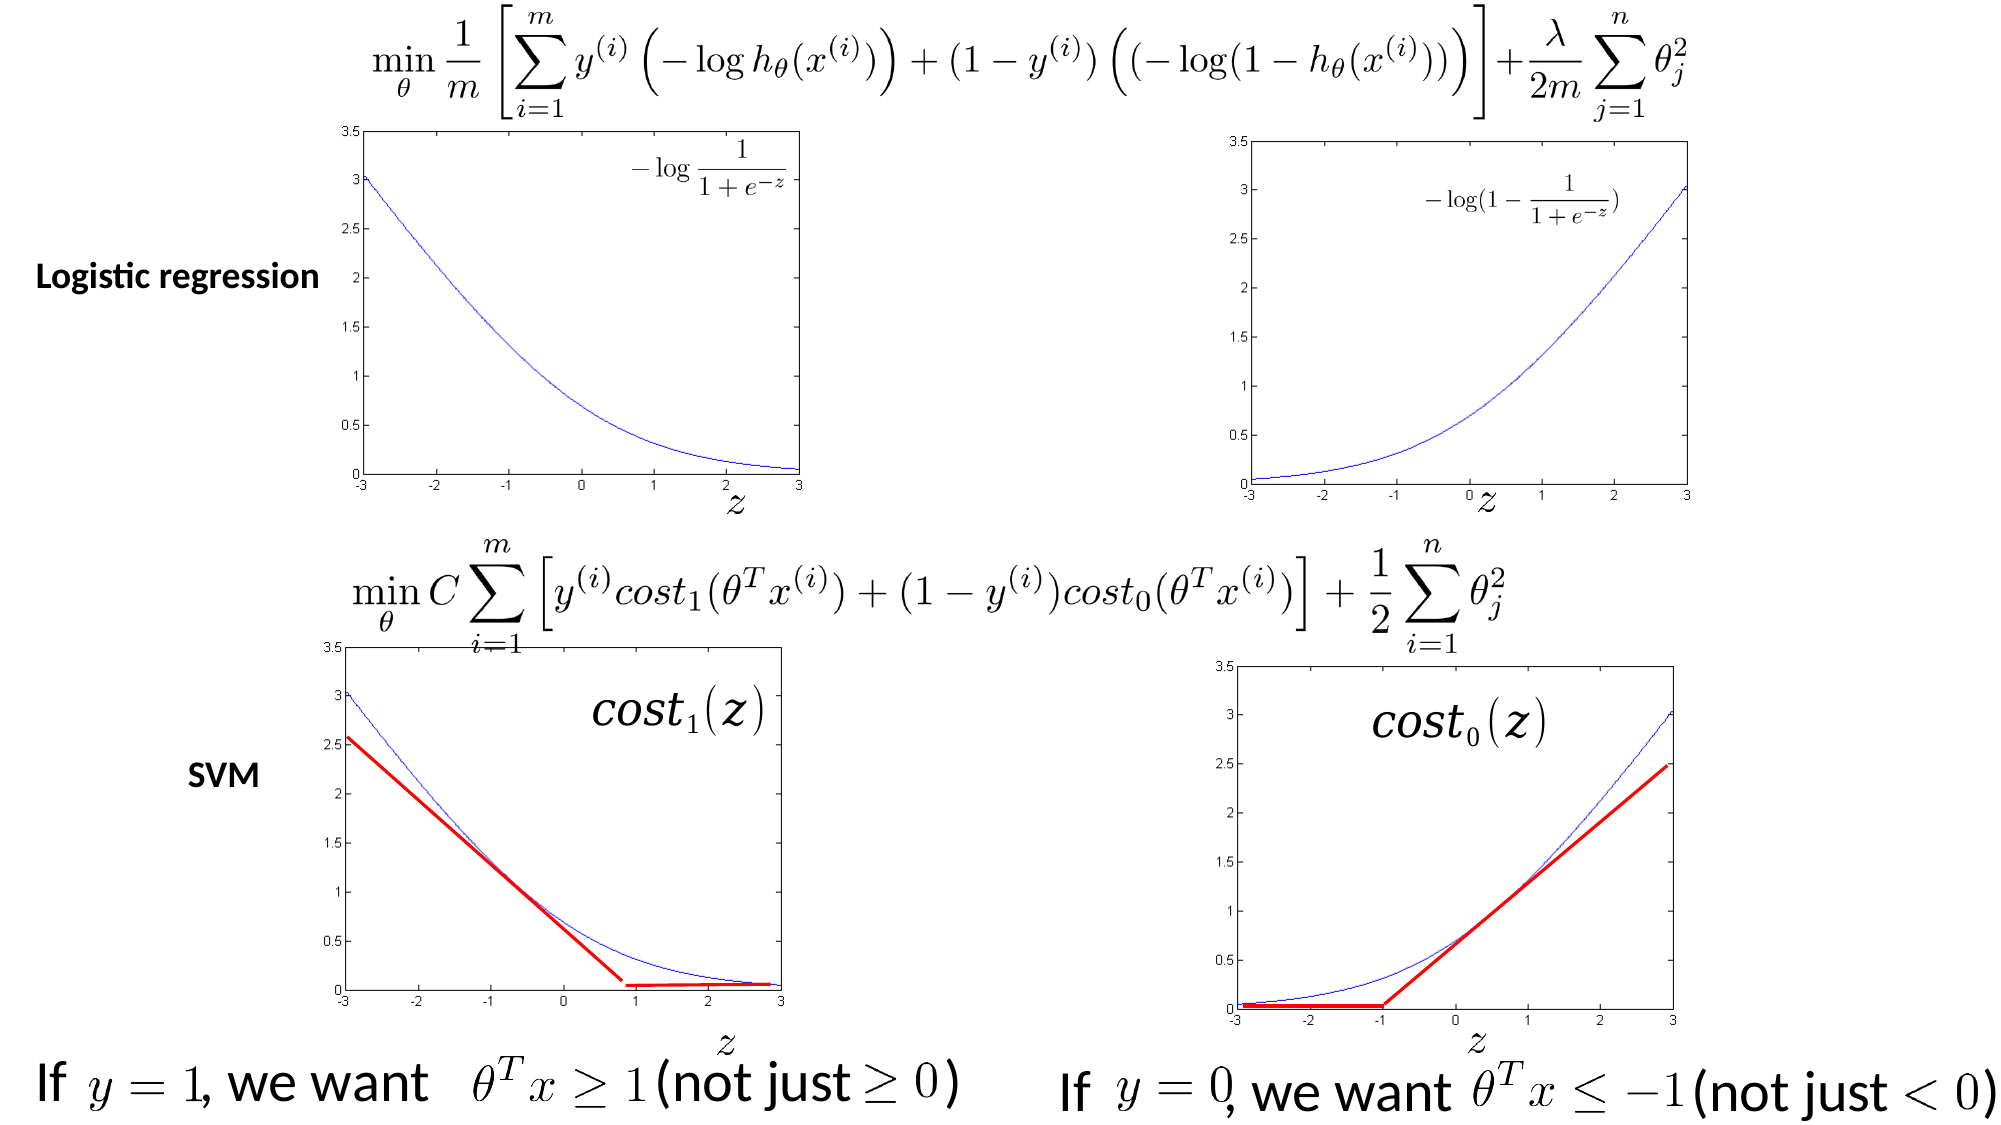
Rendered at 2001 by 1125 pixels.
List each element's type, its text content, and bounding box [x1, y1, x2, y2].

picture [1905, 1073, 1978, 1110]
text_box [1384, 765, 1668, 1005]
text_box If , we want (not just ) [1044, 1045, 2000, 1125]
text_box SVM [173, 742, 273, 803]
picture [291, 4, 1740, 530]
picture [865, 1062, 938, 1103]
picture [1116, 1066, 1232, 1111]
picture [473, 1056, 645, 1108]
text_box Logistic regression [21, 243, 291, 304]
picture [273, 539, 1726, 1055]
picture [88, 1066, 202, 1111]
text_box If , we want (not just ) [20, 1035, 1301, 1121]
picture [1473, 1061, 1683, 1113]
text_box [347, 736, 623, 981]
